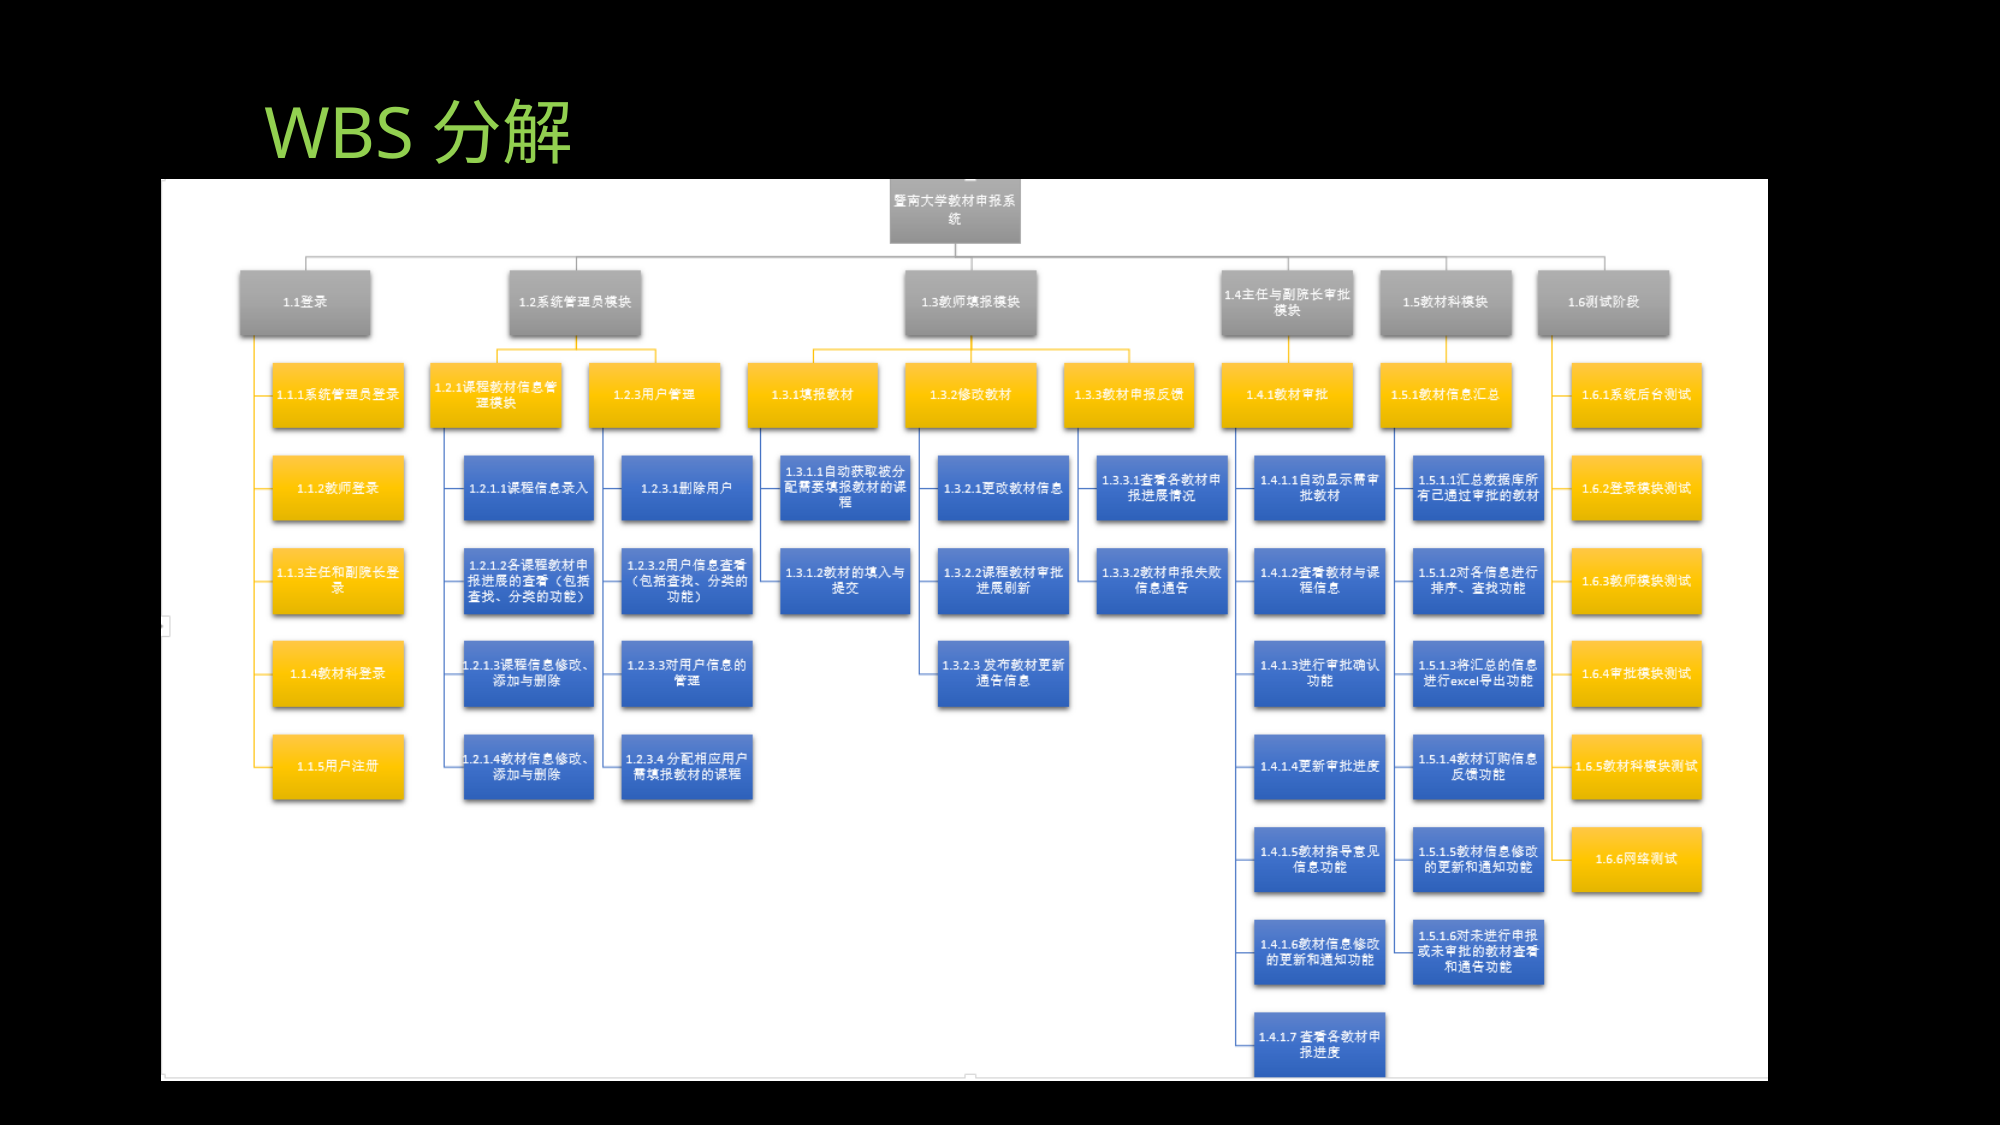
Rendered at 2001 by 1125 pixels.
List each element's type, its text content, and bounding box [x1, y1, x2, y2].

title WBS分解 [249, 68, 1307, 179]
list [161, 179, 1768, 1081]
